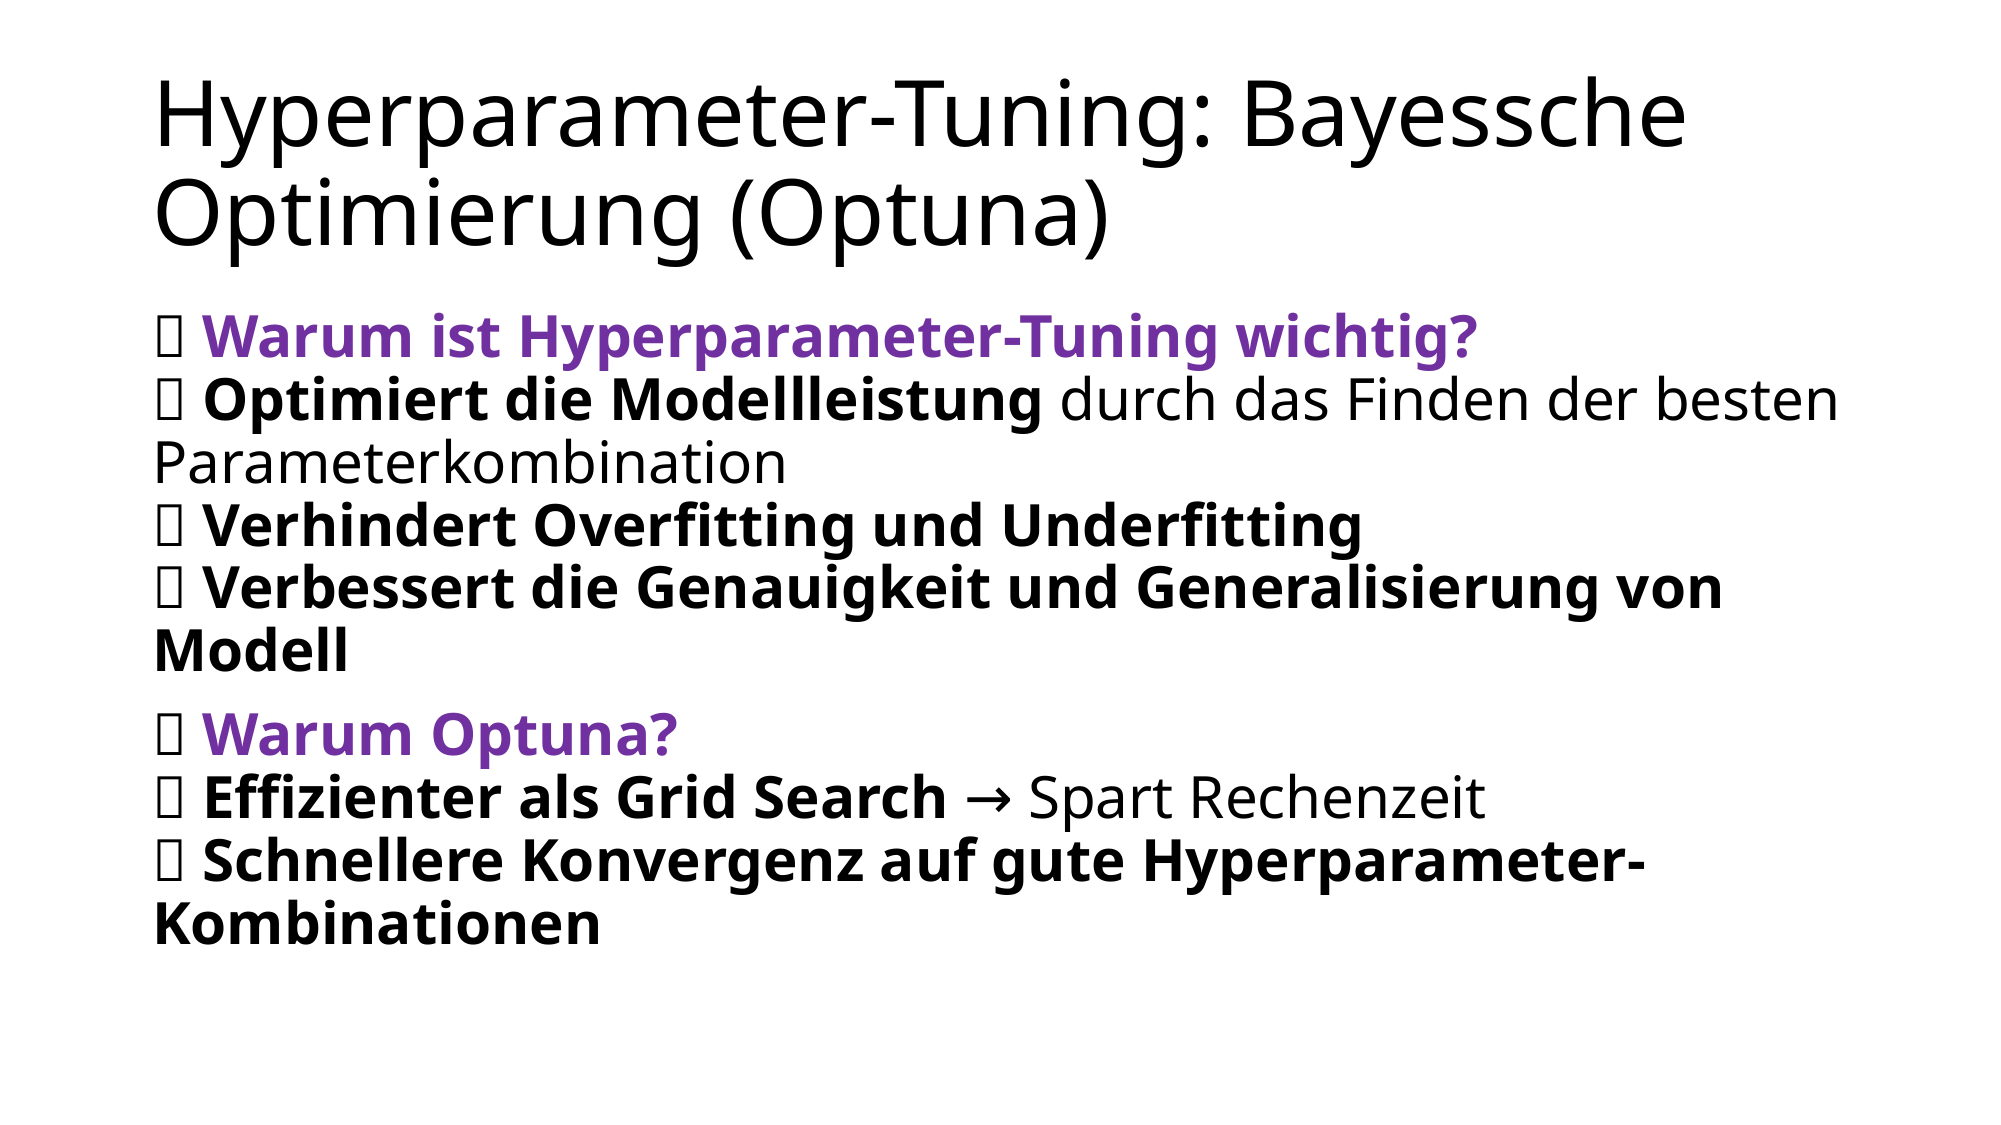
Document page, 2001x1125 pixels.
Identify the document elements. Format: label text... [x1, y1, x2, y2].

list 📌 Warum ist Hyperparameter-Tuning wichtig? ✅ Optimiert die Modellleistung durch das Finden der besten Parameterkombination ✅ Verhindert Overfitting und Underfitting ✅ Verbessert die Genauigkeit und Generalisierung von Modell 🔹 Warum Optuna? ✅ Effizienter als Grid Search → Spart Rechenzeit ✅ Schnellere Konvergenz auf gute Hyperparameter-Kombinationen [137, 299, 1863, 1014]
title Hyperparameter-Tuning: Bayessche Optimierung (Optuna) [137, 59, 1863, 278]
